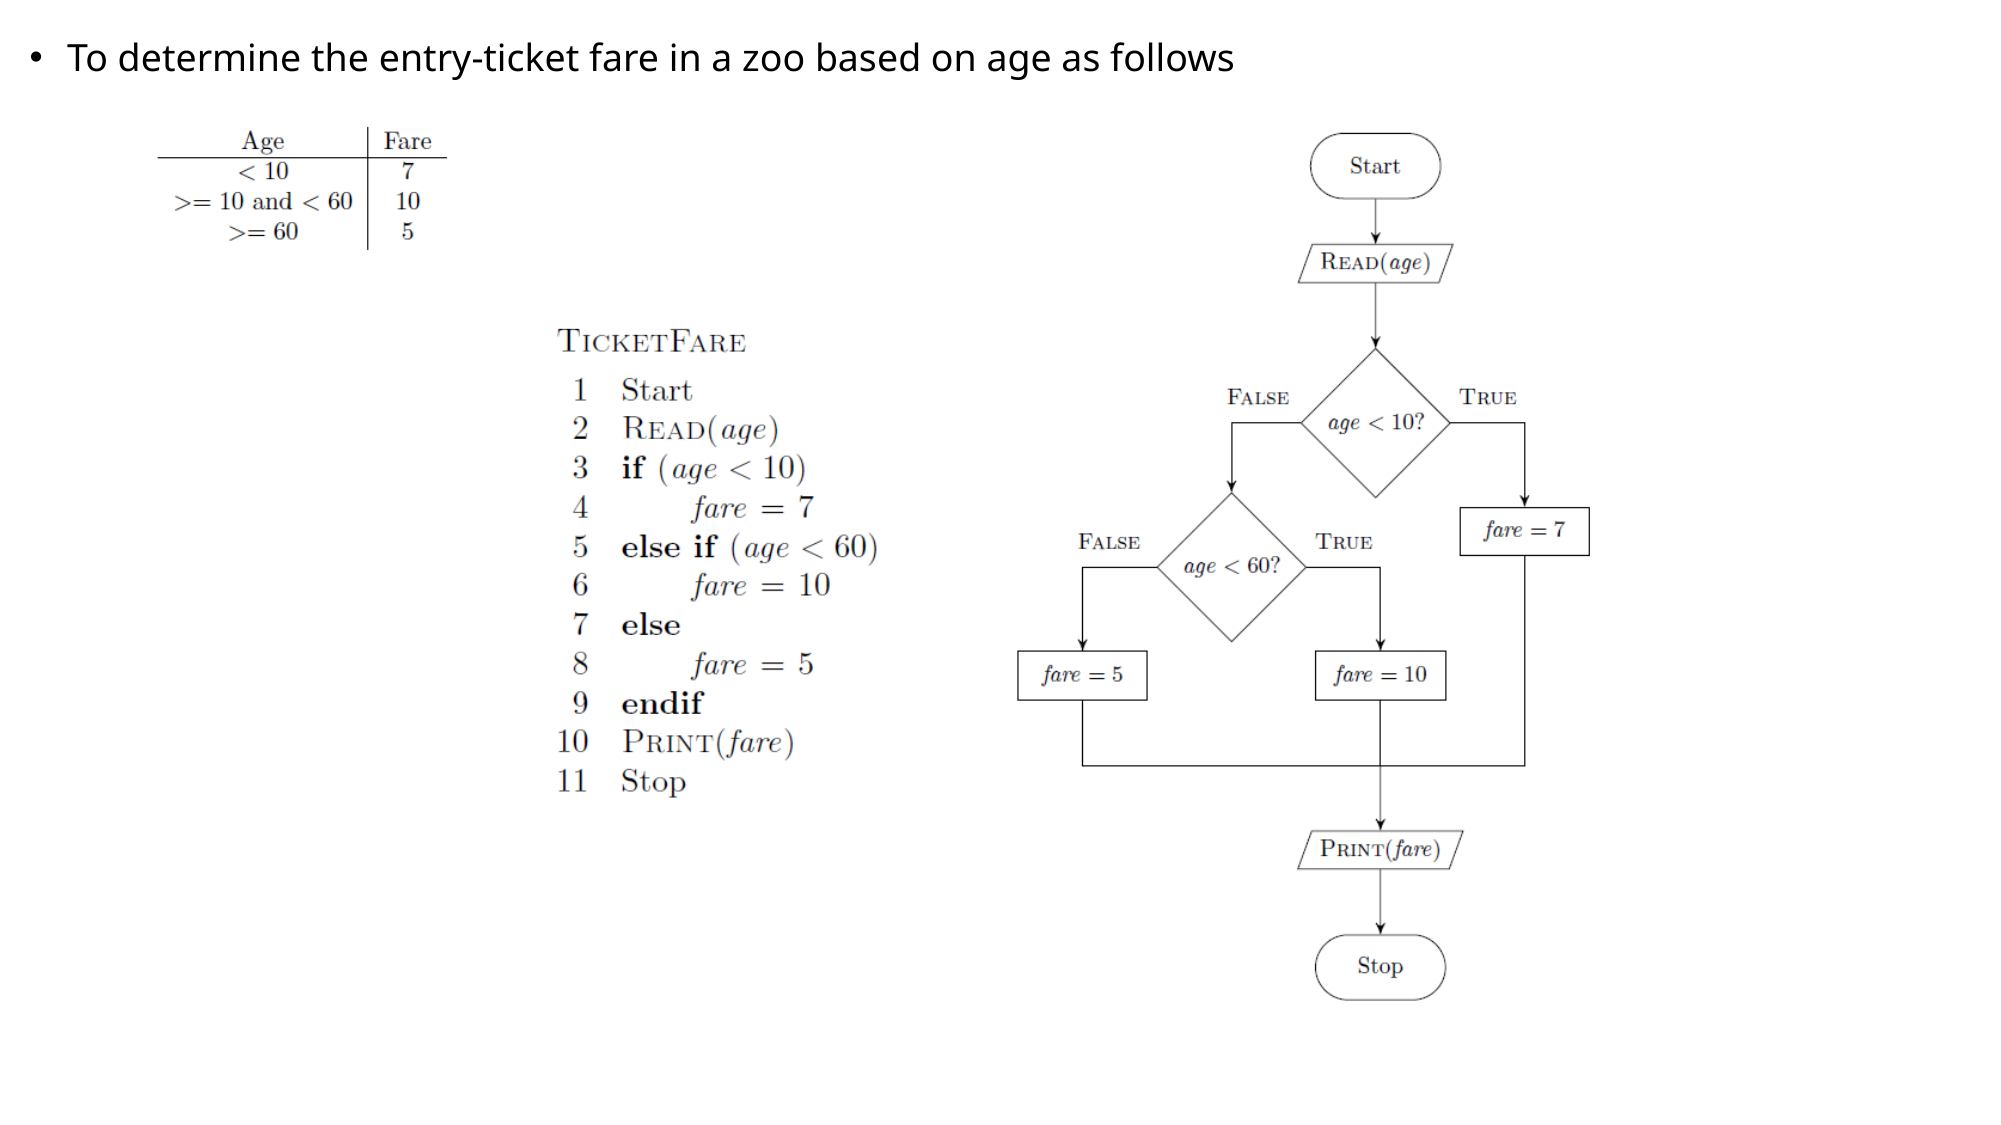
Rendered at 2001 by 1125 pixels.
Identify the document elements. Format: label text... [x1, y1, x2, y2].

picture [42, 105, 1951, 1020]
list To determine the entry-ticket fare in a zoo based on age as follows [14, 31, 1740, 746]
